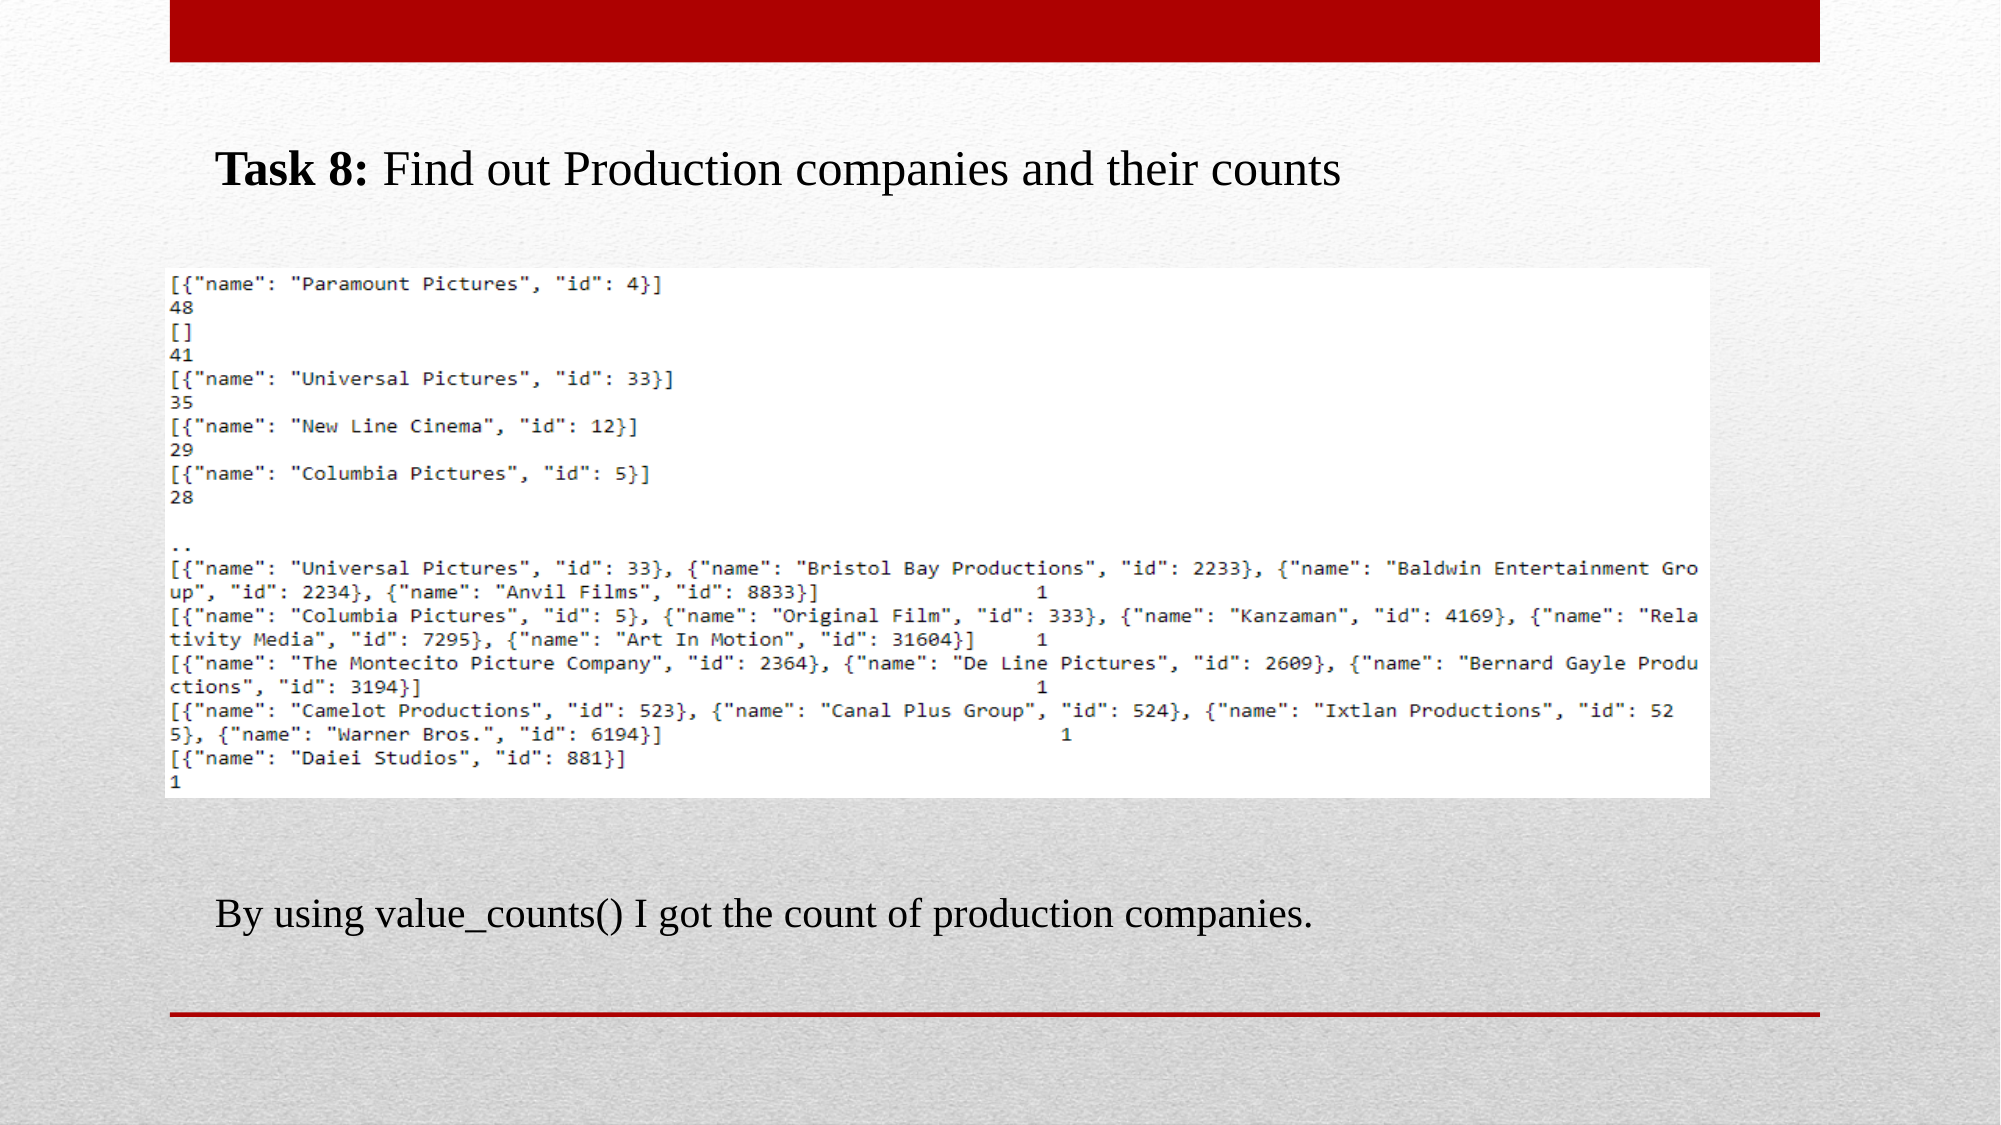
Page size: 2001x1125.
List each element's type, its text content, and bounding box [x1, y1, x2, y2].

text_box Task 8: Find out Production companies and their counts [200, 128, 1691, 204]
text_box By using value_counts() I got the count of production companies. [200, 878, 1555, 944]
picture [165, 267, 1711, 799]
